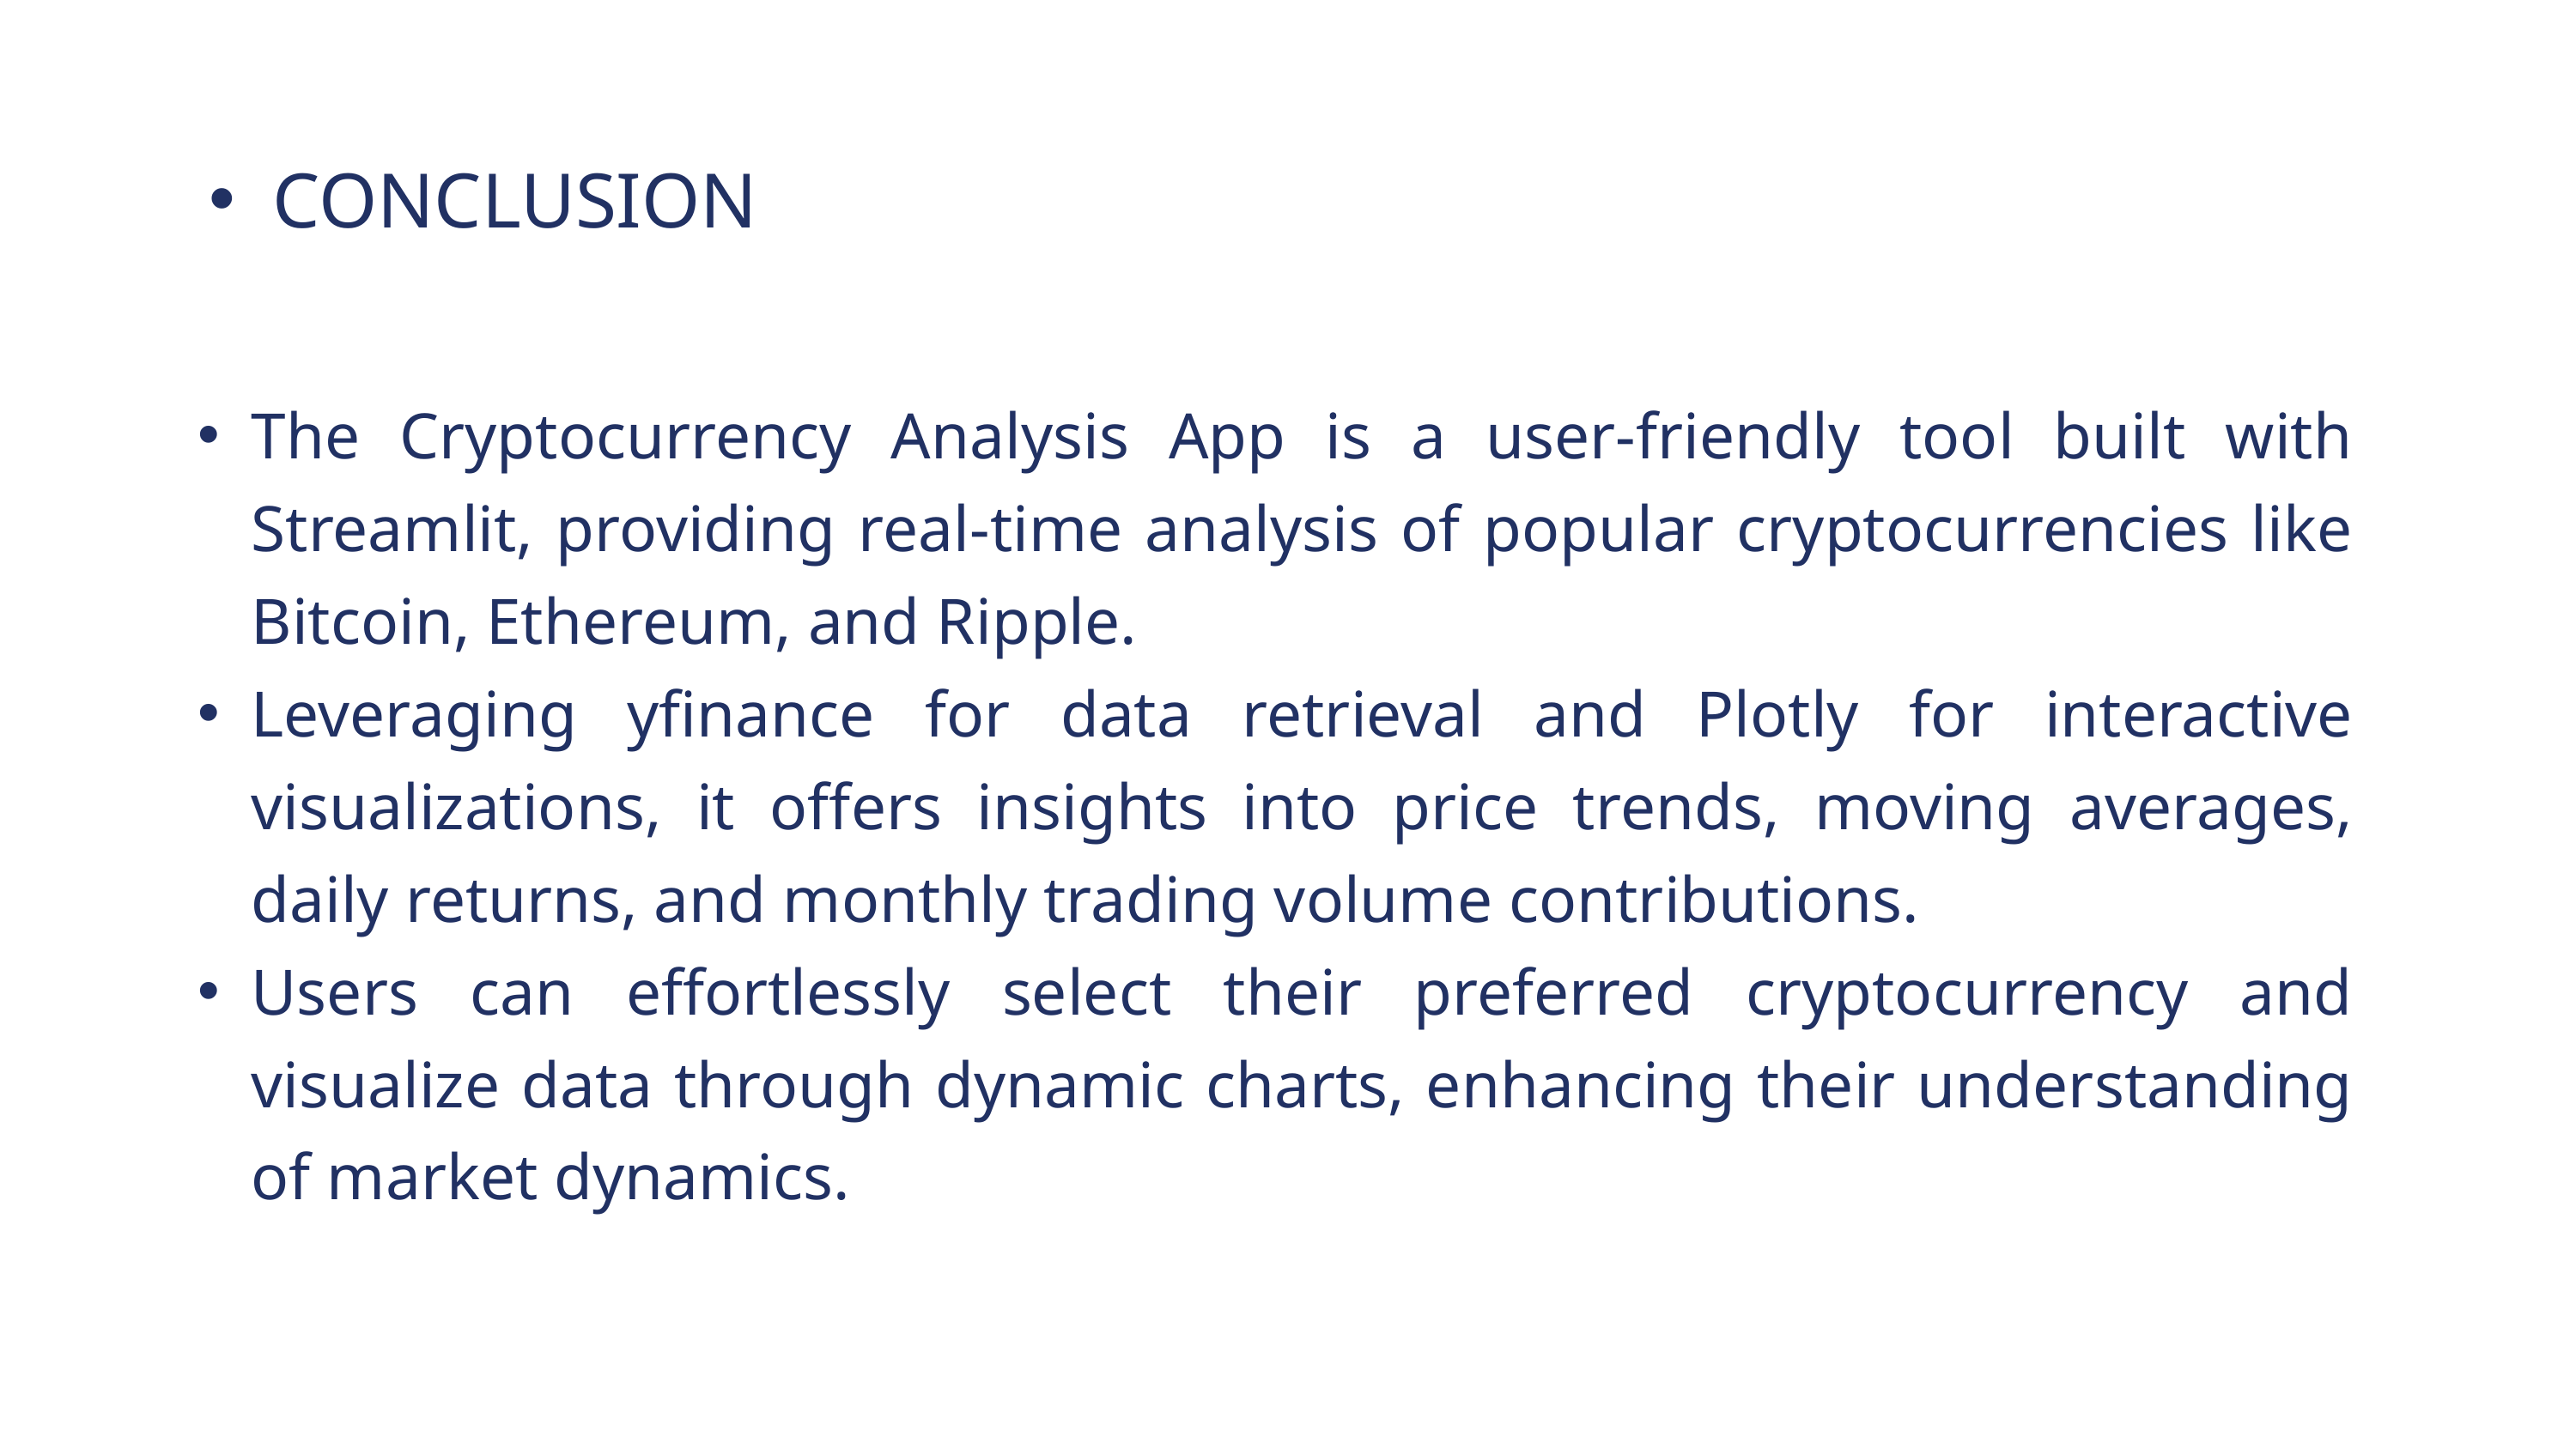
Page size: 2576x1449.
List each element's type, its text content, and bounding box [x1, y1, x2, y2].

text_box CONCLUSION [144, 152, 1458, 243]
text_box The Cryptocurrency Analysis App is a user-friendly tool built with Streamlit, providing real-time analysis of popular cryptocurrencies like Bitcoin, Ethereum, and Ripple. Leveraging yfinance for data retrieval and Plotly for interactive visualizations, it offers insights into price trends, moving averages, daily returns, and monthly trading volume contributions. Users can effortlessly select their preferred cryptocurrency and visualize data through dynamic charts, enhancing their understanding of market dynamics. [144, 379, 2354, 1213]
